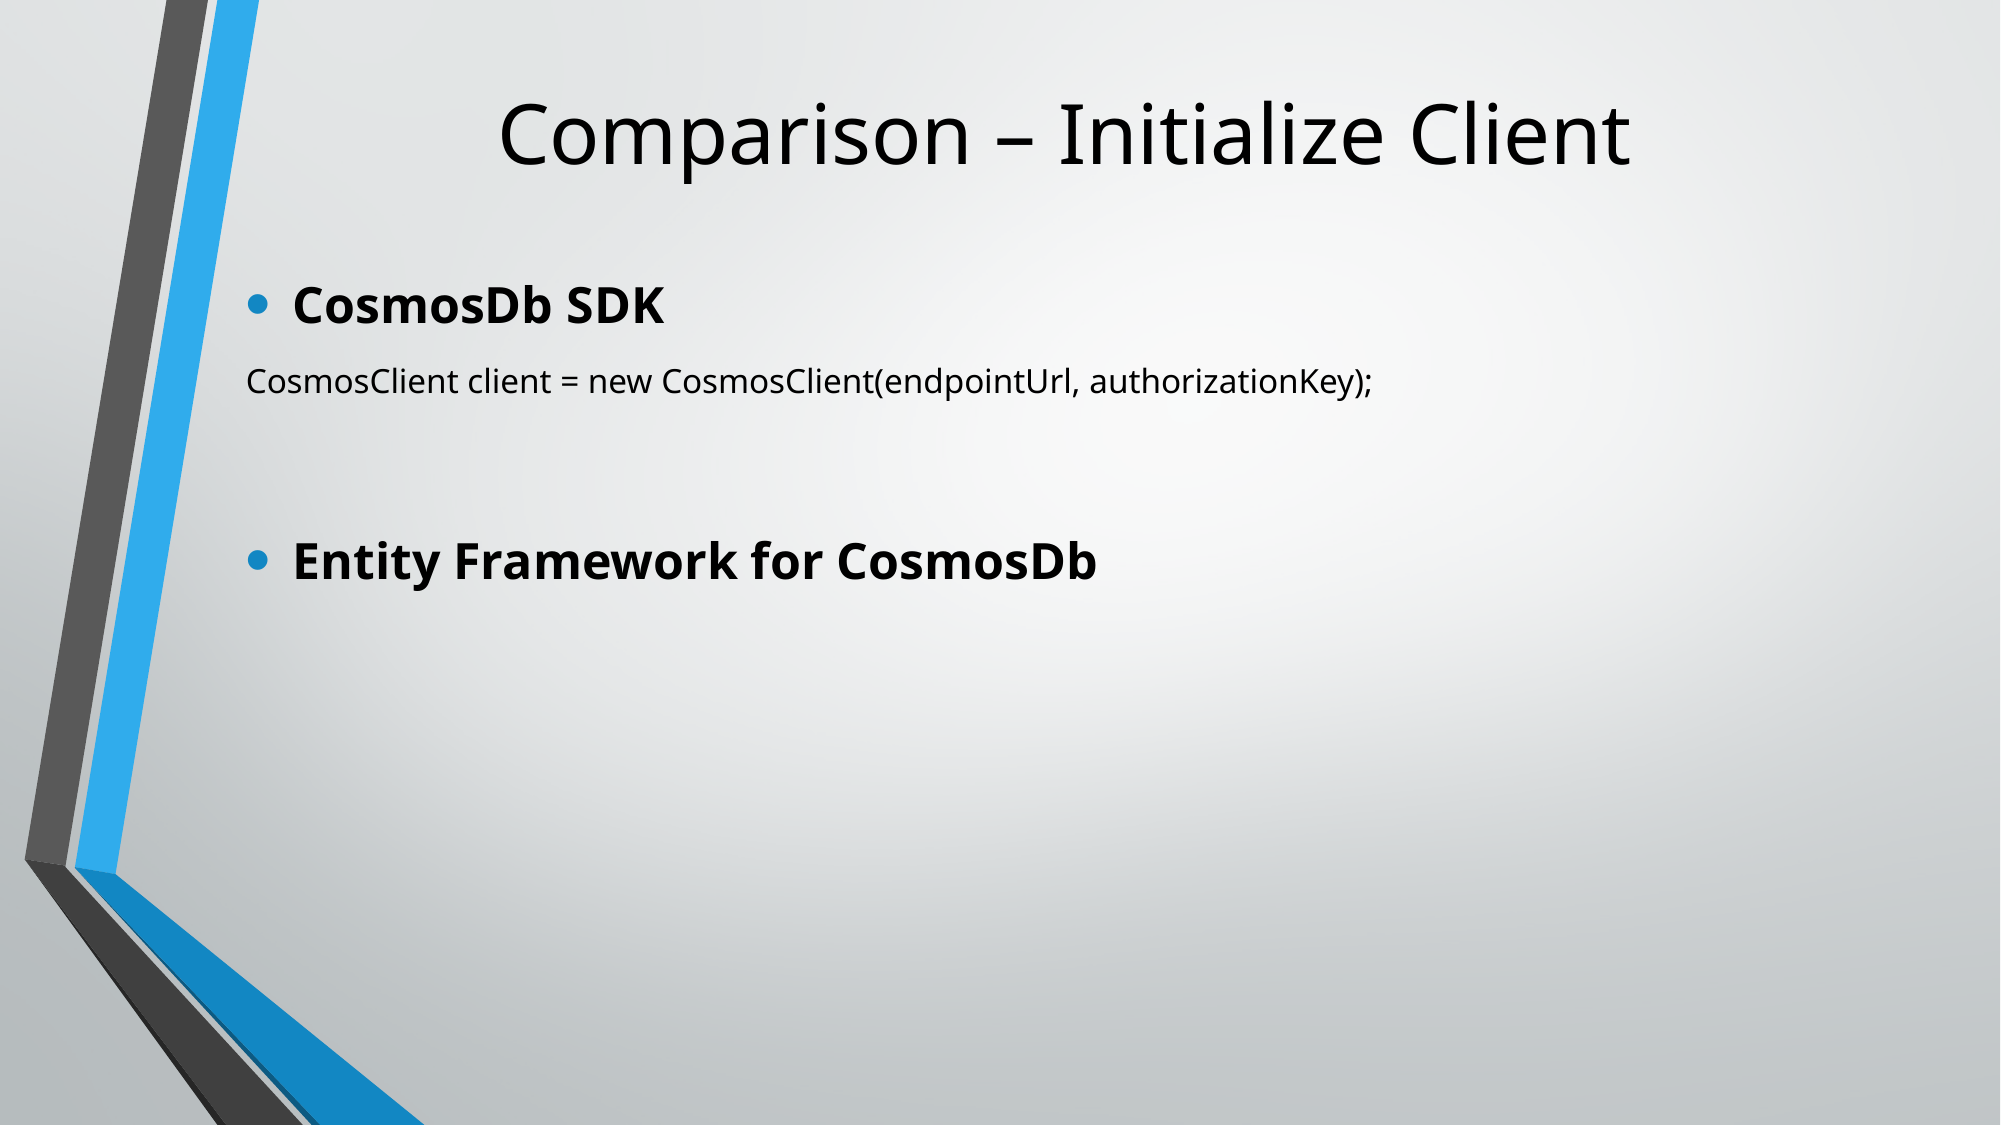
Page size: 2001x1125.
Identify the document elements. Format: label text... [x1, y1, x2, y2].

list CosmosDb SDK CosmosClient client = new CosmosClient(endpointUrl, authorizationKey); Entity Framework for CosmosDb [230, 254, 1887, 1024]
title Comparison – Initialize Client [243, 7, 1887, 254]
